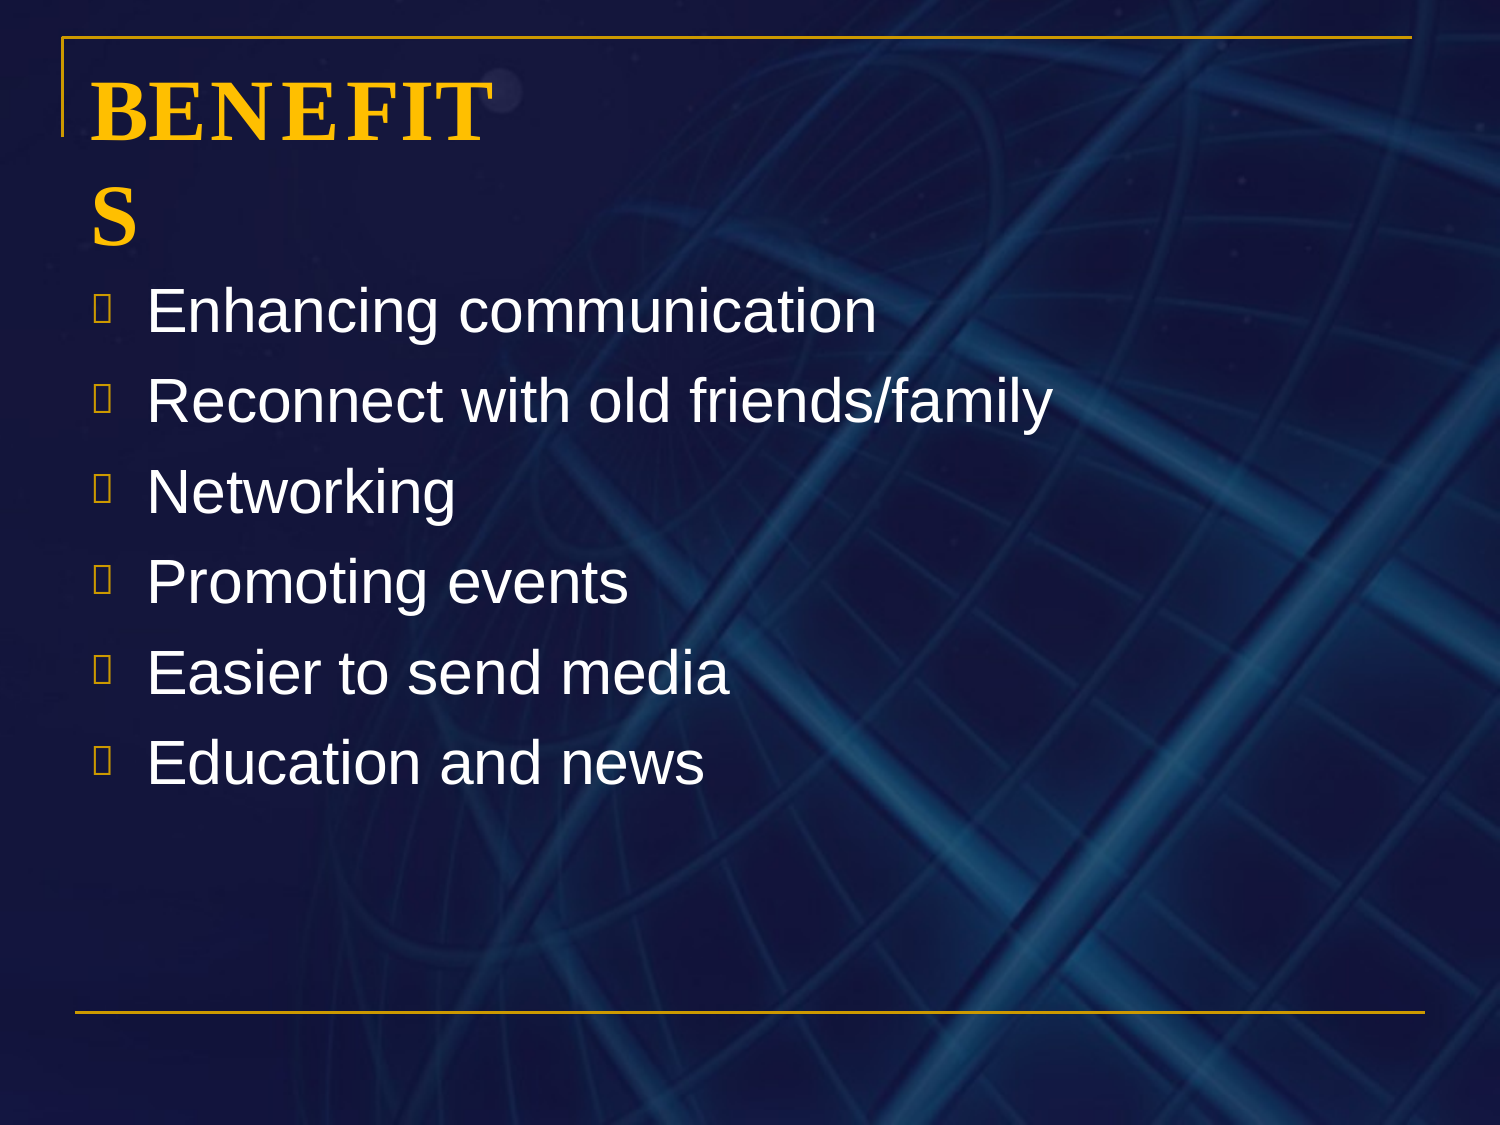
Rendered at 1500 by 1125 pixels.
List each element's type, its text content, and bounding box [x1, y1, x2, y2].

text_box Enhancing communication Reconnect with old friends/family Networking Promoting events Easier to send media Education and news [83, 252, 1065, 798]
picture [0, 0, 1500, 1125]
title BENEFITS [87, 51, 543, 252]
